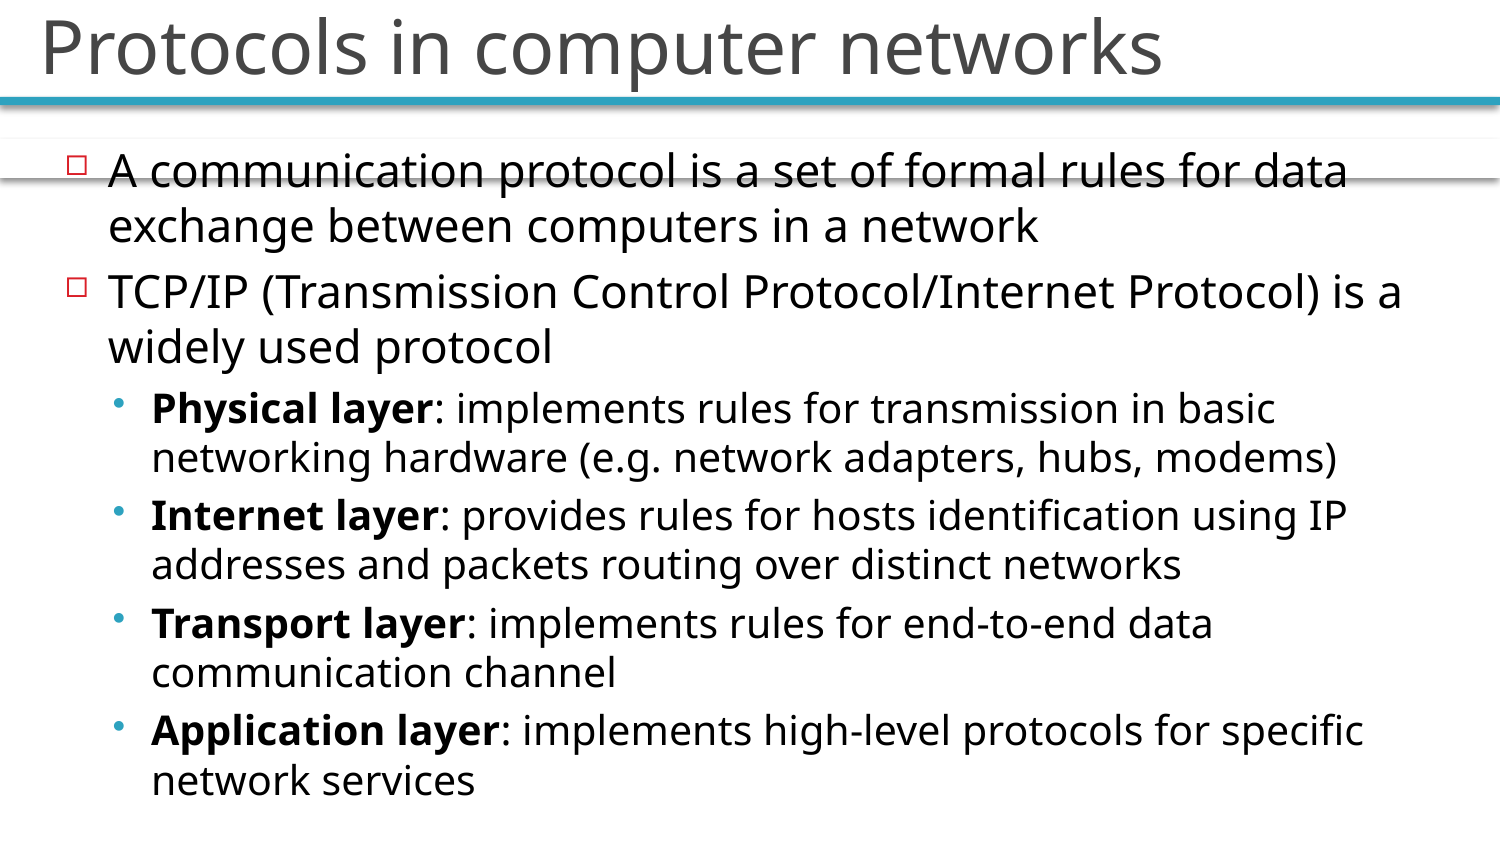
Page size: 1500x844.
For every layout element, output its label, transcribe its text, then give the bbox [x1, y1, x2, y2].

list A communication protocol is a set of formal rules for data exchange between computers in a network TCP/IP (Transmission Control Protocol/Internet Protocol) is a widely used protocol Physical layer: implements rules for transmission in basic networking hardware (e.g. network adapters, hubs, modems) Internet layer: provides rules for hosts identification using IP addresses and packets routing over distinct networks Transport layer: implements rules for end-to-end data communication channel Application layer: implements high-level protocols for specific network services [50, 134, 1438, 822]
title Protocols in computer networks [24, 19, 1463, 97]
